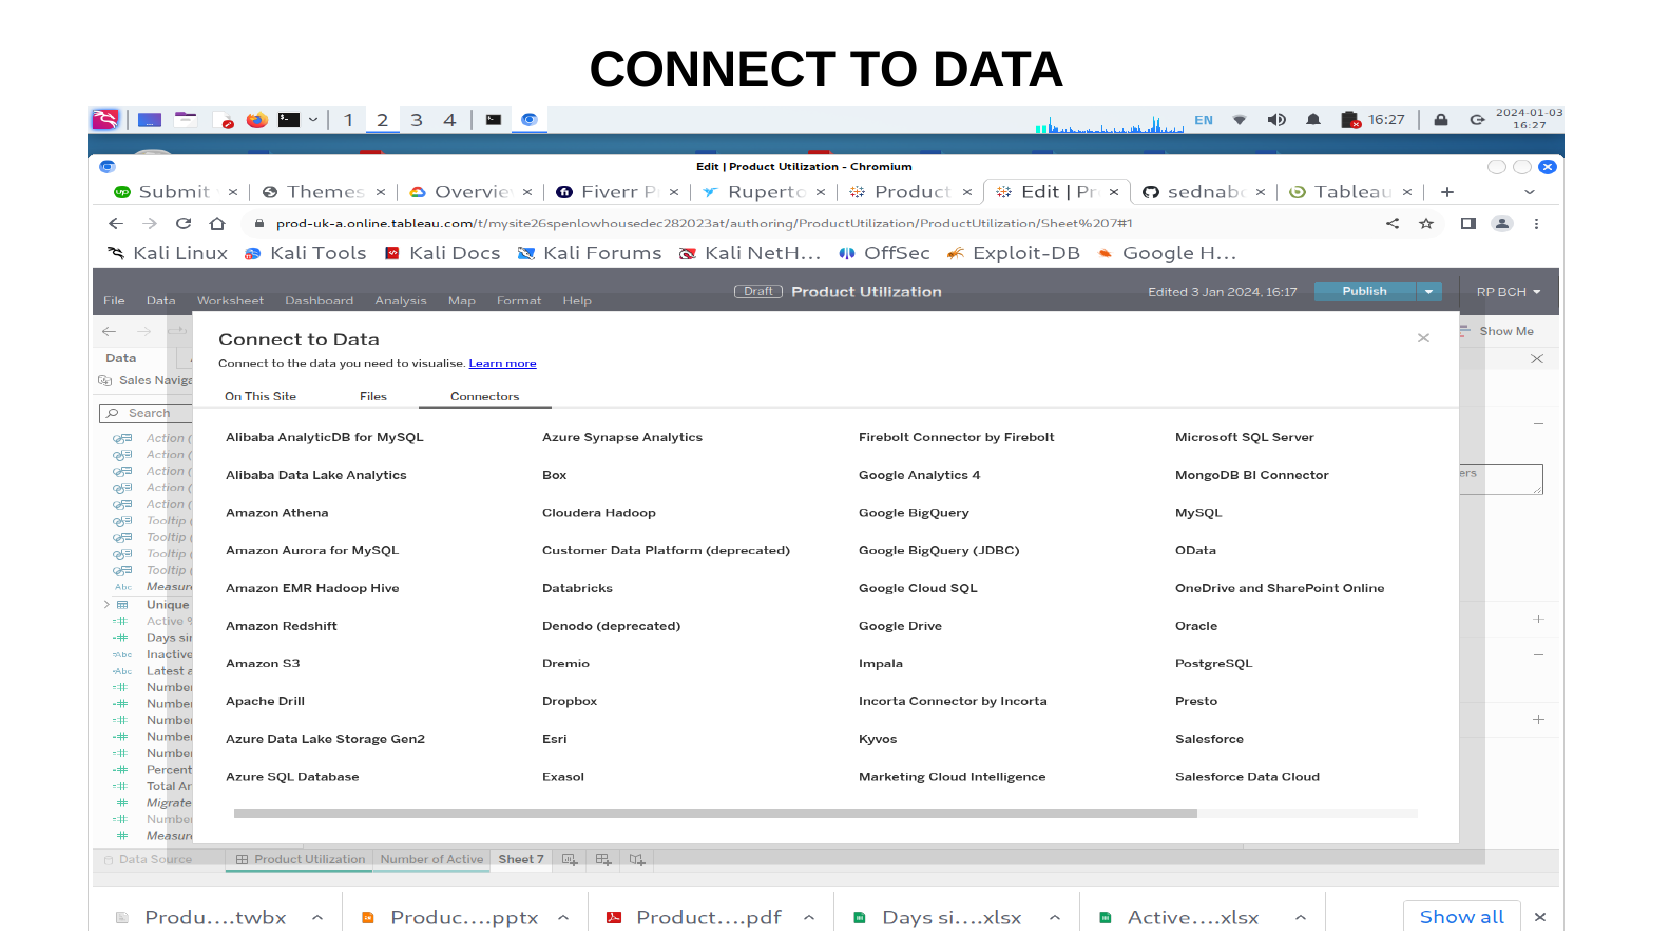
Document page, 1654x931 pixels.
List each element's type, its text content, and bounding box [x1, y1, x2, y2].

title CONNECT TO DATA [82, 29, 1571, 104]
picture [88, 106, 1565, 931]
